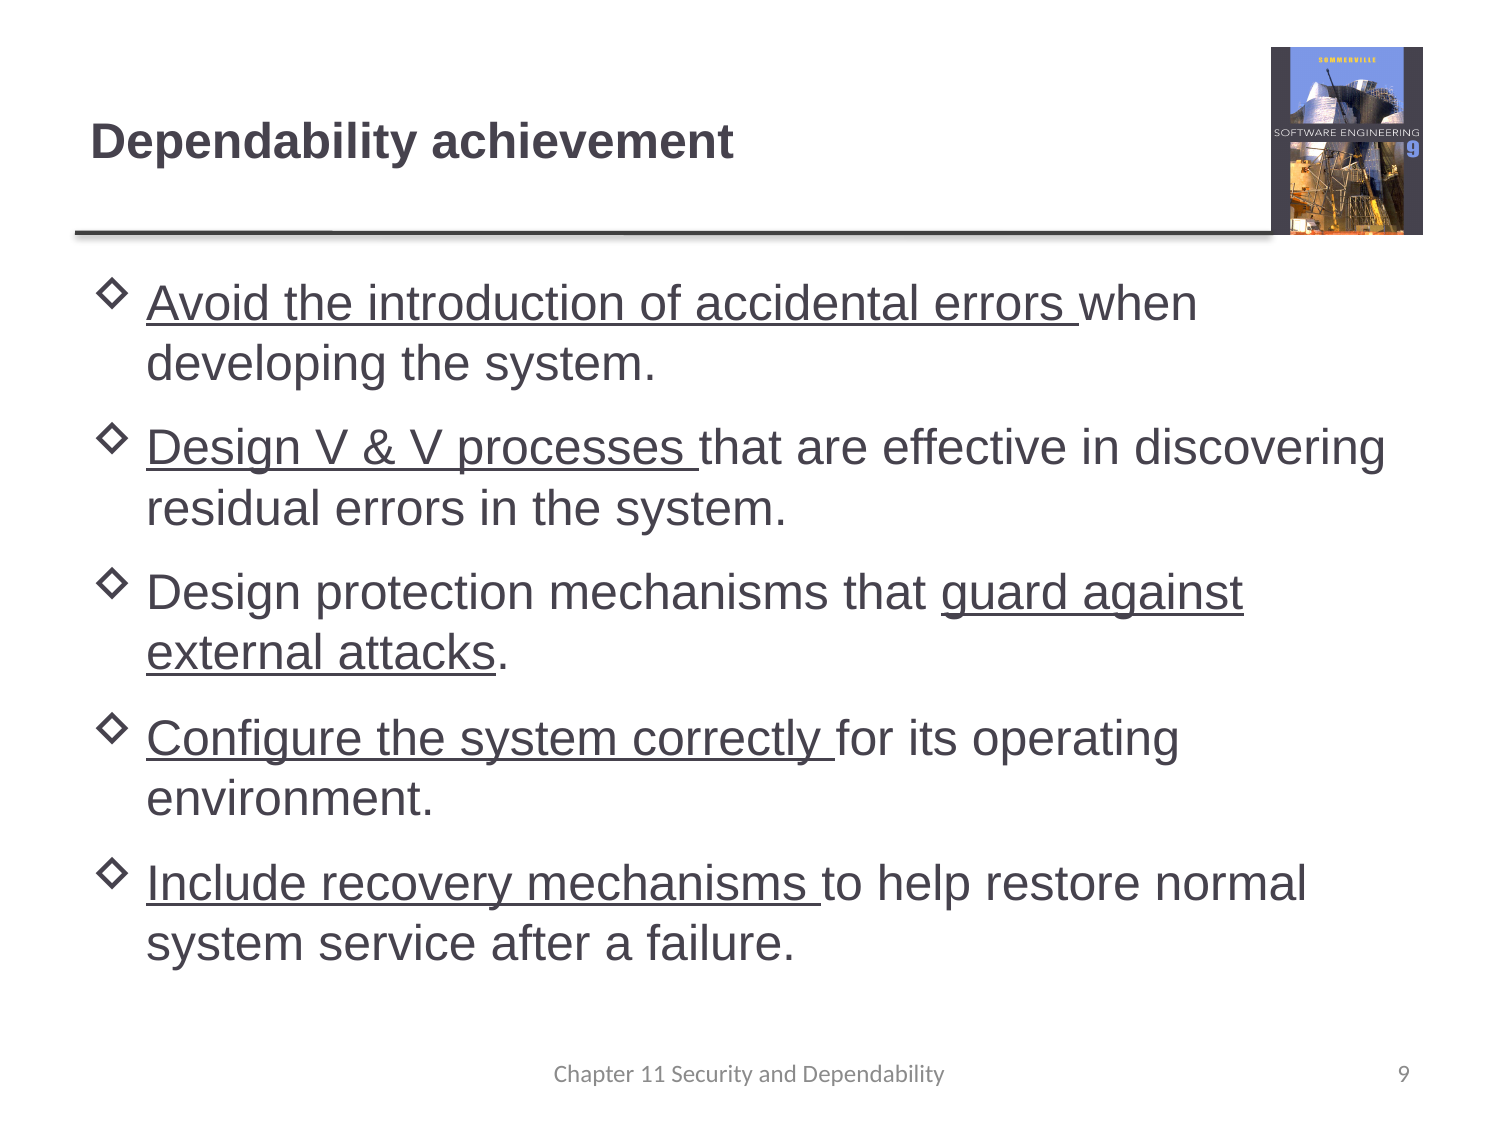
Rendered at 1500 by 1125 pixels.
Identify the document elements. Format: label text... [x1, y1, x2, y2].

list Avoid the introduction of accidental errors when developing the system. Design V & V processes that are effective in discovering residual errors in the system. Design protection mechanisms that guard against external attacks. Configure the system correctly for its operating environment. Include recovery mechanisms to help restore normal system service after a failure. [75, 262, 1425, 1005]
picture [1272, 47, 1423, 235]
title Dependability achievement [74, 44, 1272, 233]
footer Chapter 11 Security and Dependability [512, 1042, 988, 1103]
slide_number 9 [1074, 1042, 1425, 1103]
